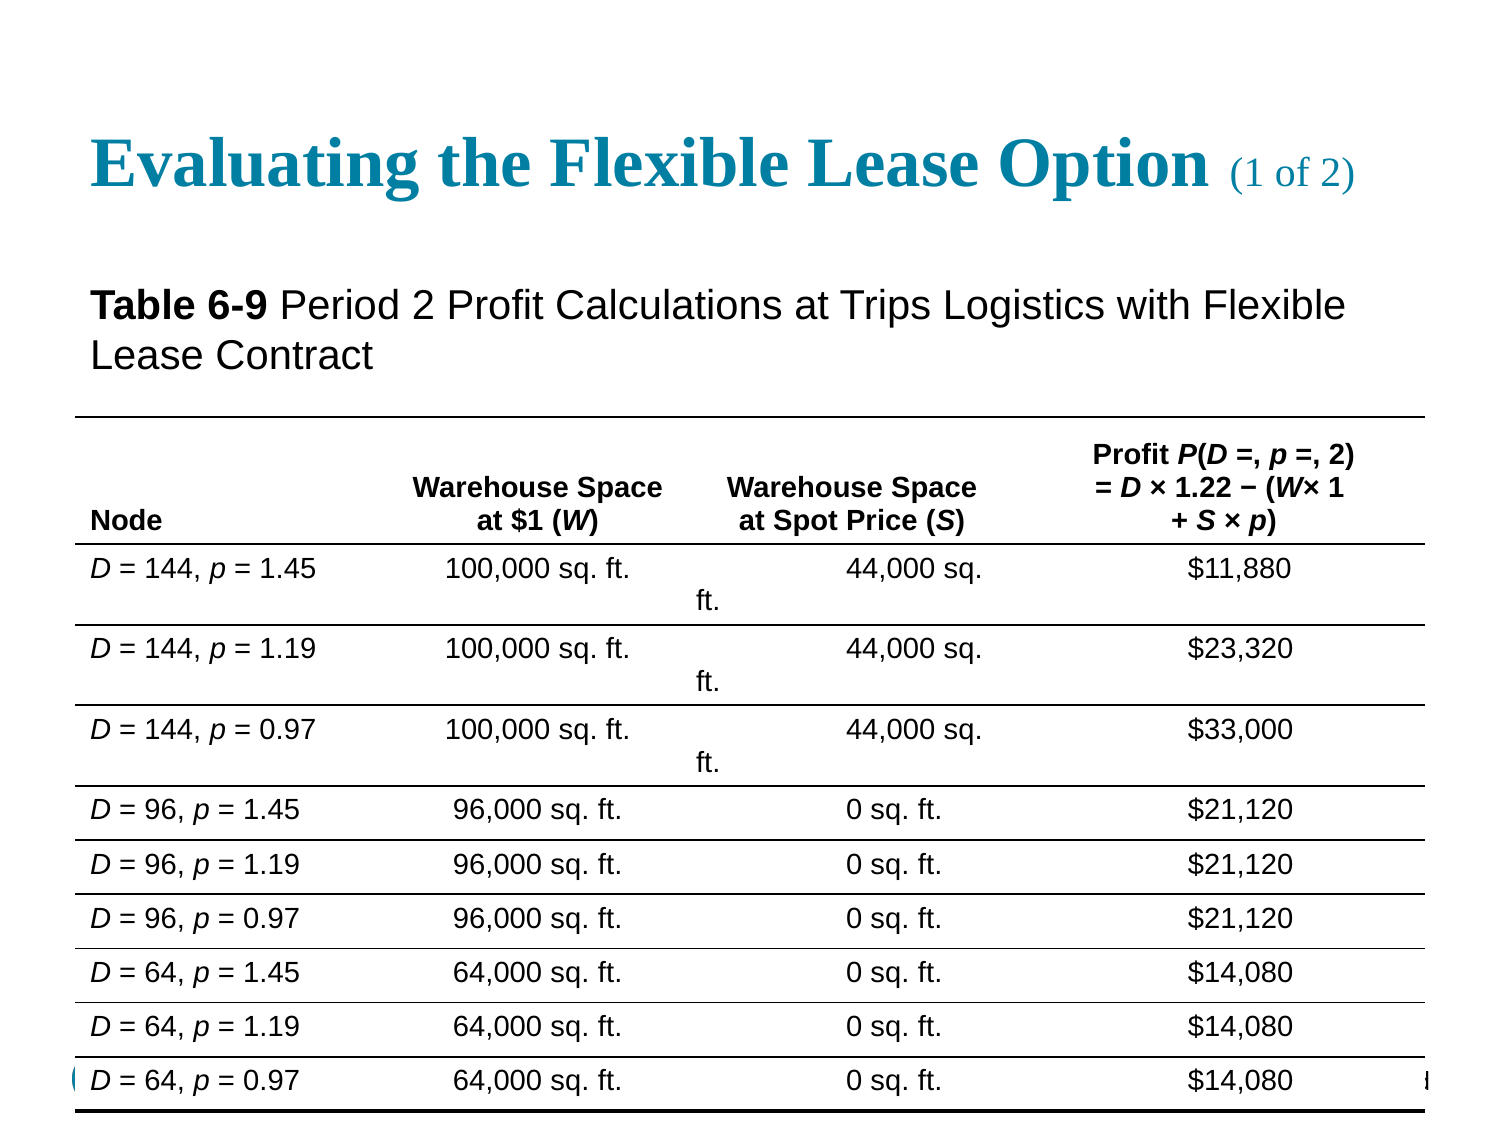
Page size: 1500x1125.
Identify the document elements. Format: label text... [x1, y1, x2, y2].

table_cell 0 sq. ft. [681, 1058, 1023, 1109]
table_cell 44,000 sq. ft. [681, 706, 1023, 785]
table_header Warehouse Space at $1 (W) [395, 418, 681, 543]
table_cell D = 64, p = 0.97 [75, 1058, 395, 1109]
table_cell 64,000 sq. ft. [395, 1003, 681, 1056]
table_cell D = 144, p = 1.19 [75, 626, 395, 704]
table_cell 0 sq. ft. [681, 787, 1023, 839]
table_cell $14,080 [1023, 949, 1425, 1002]
table_cell $14,080 [1023, 1058, 1425, 1109]
table_cell D = 64, p = 1.19 [75, 1003, 395, 1056]
table_cell 100,000 sq. ft. [395, 706, 681, 785]
table_cell D = 96, p = 1.45 [75, 787, 395, 839]
list Table 6-9 Period 2 Profit Calculations at Trips Logistics with Flexible Lease Contract [75, 262, 1425, 373]
table_cell 0 sq. ft. [681, 895, 1023, 948]
title Evaluating the Flexible Lease Option (1 of 2) [75, 0, 1425, 216]
table_cell $21,120 [1023, 895, 1425, 948]
table_cell $33,000 [1023, 706, 1425, 785]
table_header Warehouse Space at Spot Price (S) [681, 418, 1023, 543]
table_cell $14,080 [1023, 1003, 1425, 1056]
table_cell 44,000 sq. ft. [681, 545, 1023, 624]
table_cell 100,000 sq. ft. [395, 545, 681, 624]
table_cell 96,000 sq. ft. [395, 841, 681, 893]
table_cell 100,000 sq. ft. [395, 626, 681, 704]
table_cell 64,000 sq. ft. [395, 1058, 681, 1109]
table_cell 0 sq. ft. [681, 949, 1023, 1002]
table_cell 44,000 sq. ft. [681, 626, 1023, 704]
table_cell D = 96, p = 0.97 [75, 895, 395, 948]
table_cell $11,880 [1023, 545, 1425, 624]
table_header Profit P(D =, p =, 2) = D × 1.22 − (W× 1 + S × p) [1023, 418, 1425, 543]
table_header Node [75, 418, 395, 543]
table_cell D = 144, p = 1.45 [75, 545, 395, 624]
table_cell 0 sq. ft. [681, 1003, 1023, 1056]
table_cell $21,120 [1023, 787, 1425, 839]
table_cell $21,120 [1023, 841, 1425, 893]
table_cell 96,000 sq. ft. [395, 787, 681, 839]
table_cell 64,000 sq. ft. [395, 949, 681, 1002]
table_cell 96,000 sq. ft. [395, 895, 681, 948]
table_cell D = 144, p = 0.97 [75, 706, 395, 785]
table_cell $23,320 [1023, 626, 1425, 704]
table_cell D = 64, p = 1.45 [75, 949, 395, 1002]
table_cell D = 96, p = 1.19 [75, 841, 395, 893]
table_cell 0 sq. ft. [681, 841, 1023, 893]
